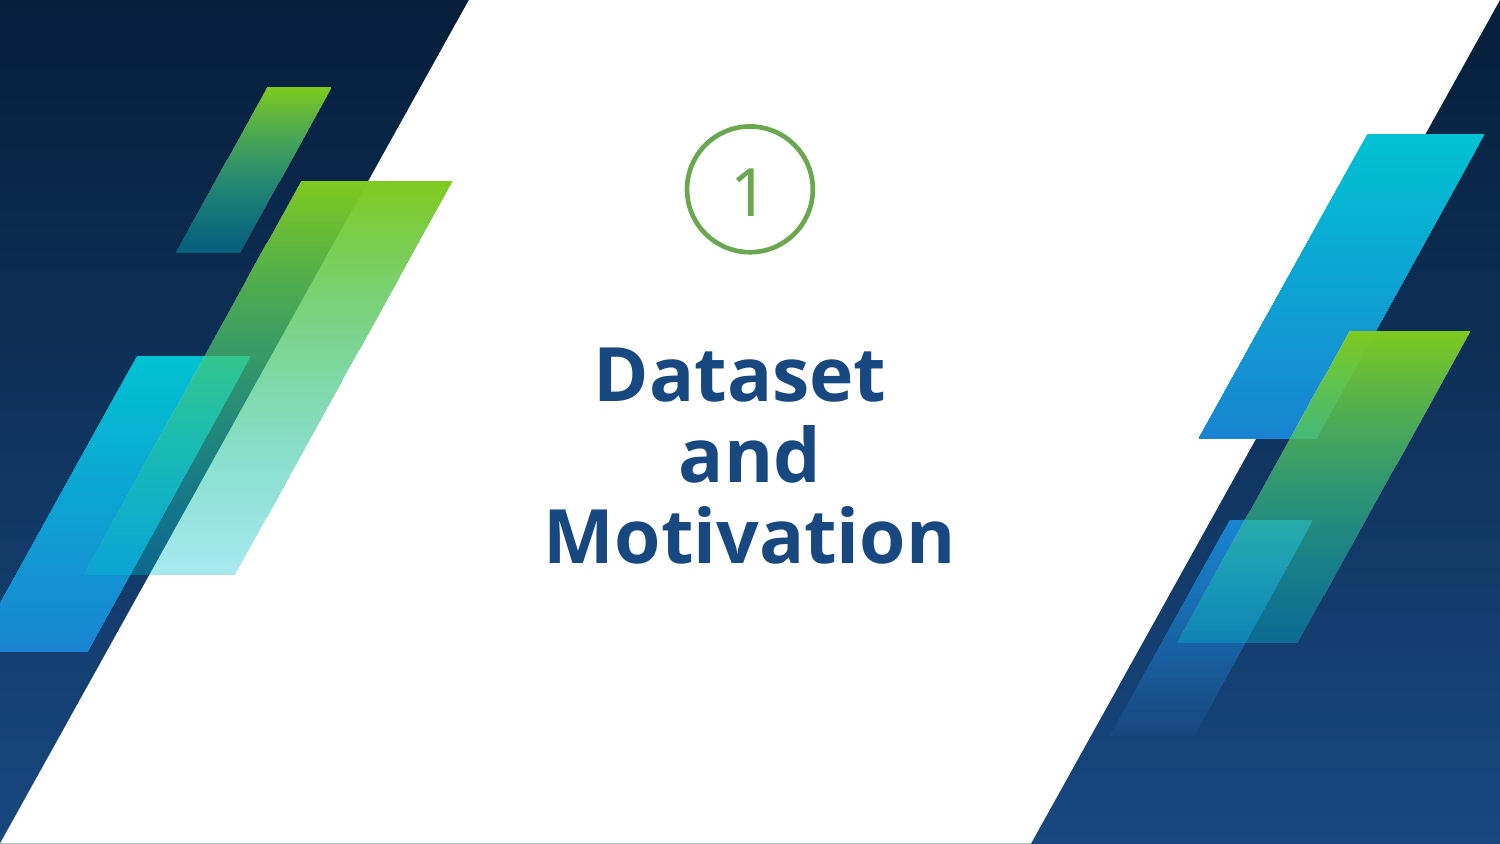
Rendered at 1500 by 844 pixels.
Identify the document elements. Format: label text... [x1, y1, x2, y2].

text_box 1 [687, 126, 813, 253]
list Dataset and Motivation [450, 318, 1050, 599]
